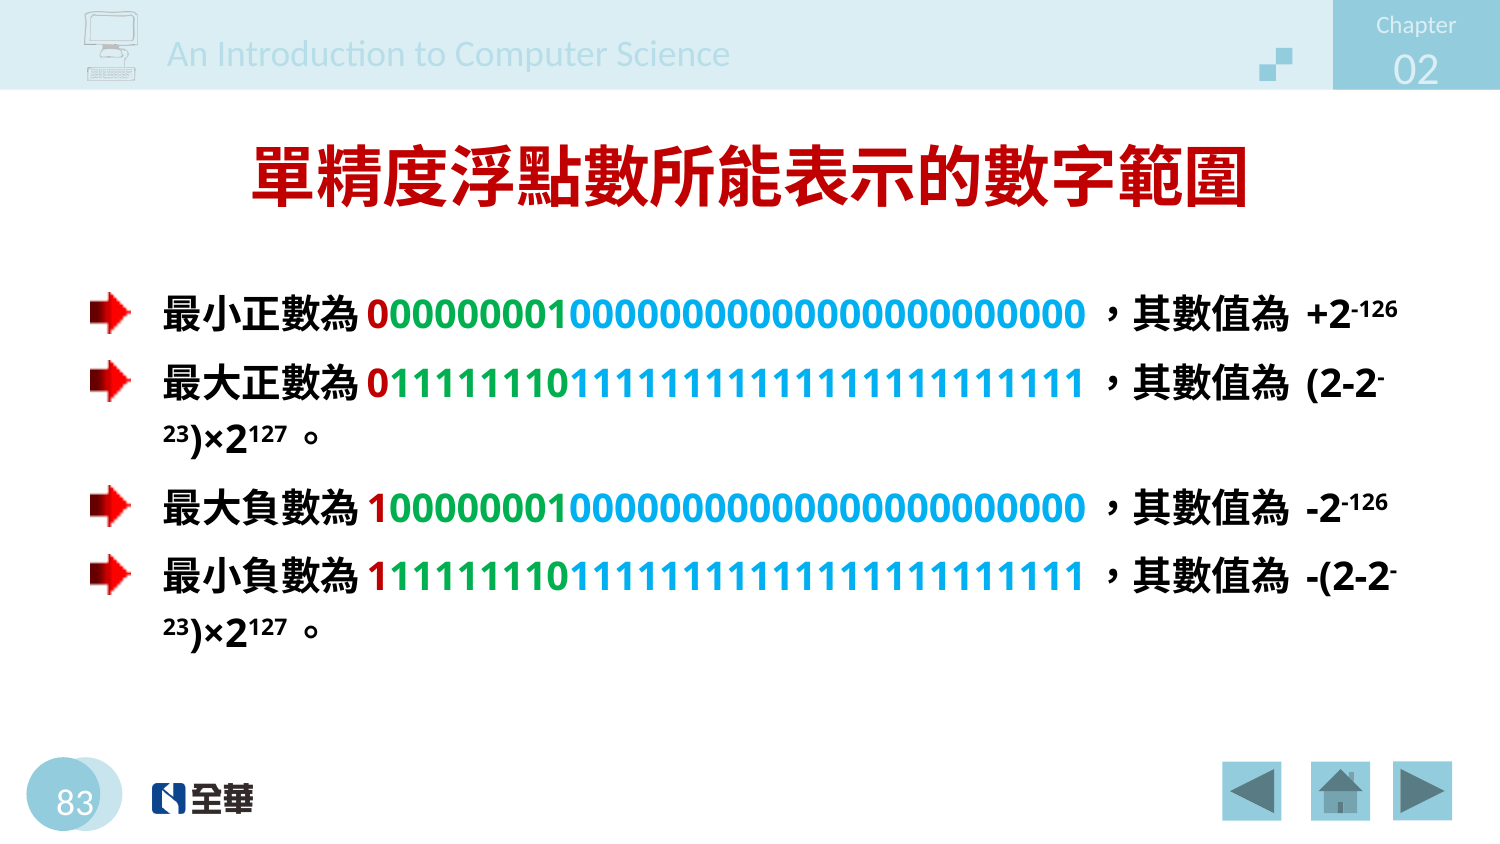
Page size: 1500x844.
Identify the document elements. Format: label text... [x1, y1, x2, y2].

picture [90, 360, 131, 402]
picture [90, 554, 131, 595]
picture [152, 783, 253, 814]
title 單精度浮點數所能表示的數字範圍 [75, 104, 1425, 245]
picture [90, 485, 131, 527]
list 最小正數為00000000100000000000000000000000，其數值為 +2-126 最大正數為01111111011111111111111111111111，其數值為 (2-2-23)×2127。 最大負數為10000000100000000000000000000000，其數值為 -2-126 最小負數為11111111011111111111111111111111，其數值為 -(2-2-23)×2127。 [75, 272, 1425, 754]
picture [90, 292, 131, 334]
picture [84, 11, 138, 81]
